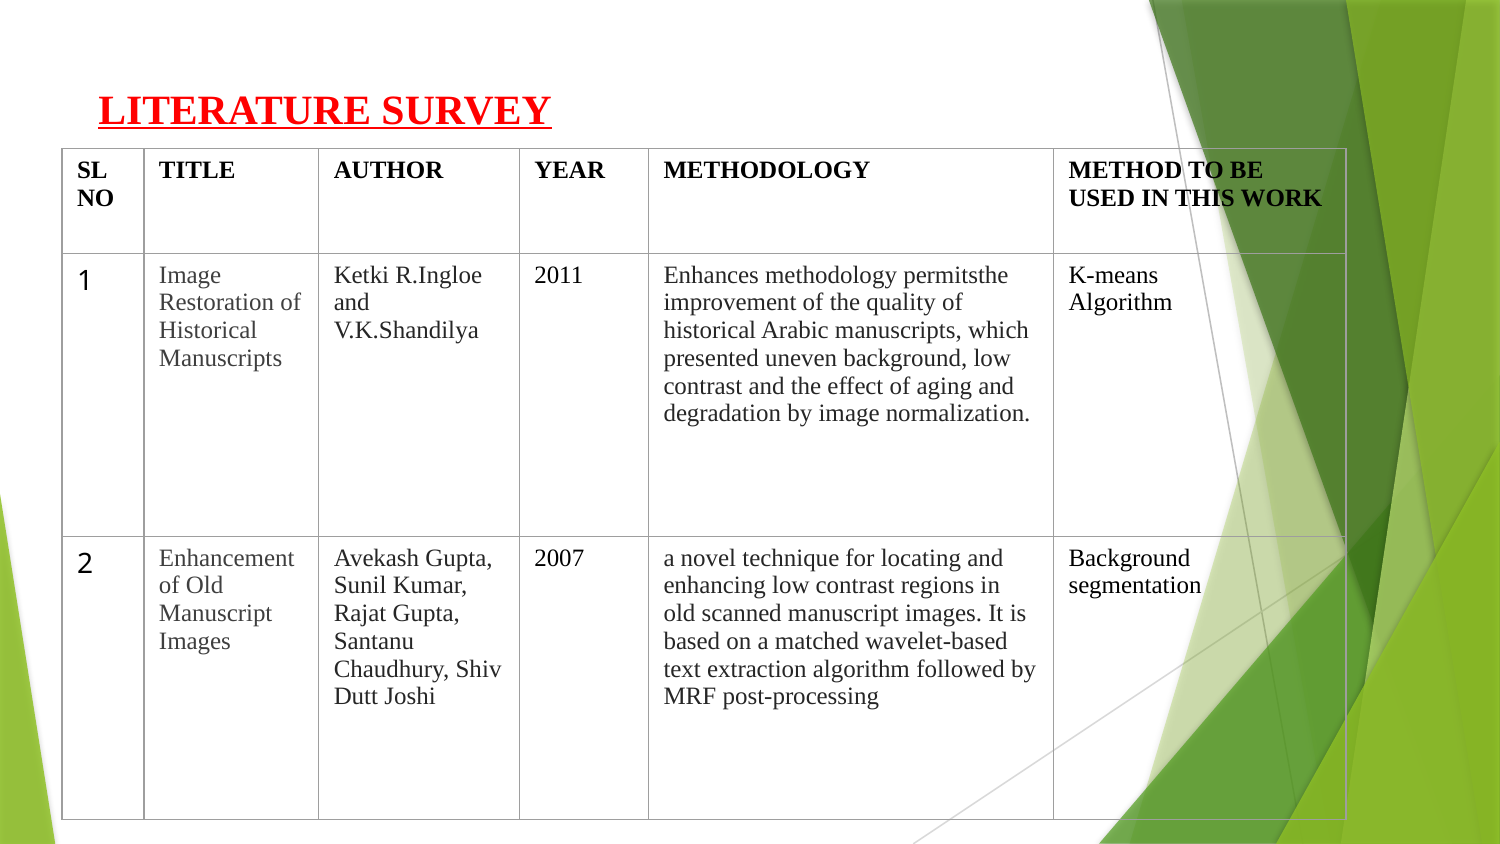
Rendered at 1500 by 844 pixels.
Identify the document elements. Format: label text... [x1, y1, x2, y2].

title LITERATURE SURVEY [83, 75, 1141, 148]
table_cell 1 [63, 254, 143, 536]
table_header AUTHOR [319, 149, 519, 253]
table_cell K-means Algorithm [1054, 254, 1345, 536]
table_cell Avekash Gupta, Sunil Kumar, Rajat Gupta, Santanu Chaudhury, Shiv Dutt Joshi [319, 537, 519, 819]
table_cell 2 [63, 537, 143, 819]
table_header YEAR [520, 149, 648, 253]
table_header METHODOLOGY [649, 149, 1053, 253]
table_cell 2011 [520, 254, 648, 536]
table_cell Ketki R.Ingloe and V.K.Shandilya [319, 254, 519, 536]
table_cell Enhances methodology permitsthe improvement of the quality of historical Arabic manuscripts, which presented uneven background, low contrast and the effect of aging and degradation by image normalization. [649, 254, 1053, 536]
table_header TITLE [145, 149, 318, 253]
table_cell Enhancement of Old Manuscript Images [145, 537, 318, 819]
table_cell a novel technique for locating and enhancing low contrast regions in old scanned manuscript images. It is based on a matched wavelet-based text extraction algorithm followed by MRF post-processing [649, 537, 1053, 819]
table_header METHOD TO BE USED IN THIS WORK [1054, 149, 1345, 253]
table_cell Image Restoration of Historical Manuscripts [145, 254, 318, 536]
table_cell Background segmentation [1054, 537, 1345, 819]
table_header SL NO [63, 149, 143, 253]
table_cell 2007 [520, 537, 648, 819]
